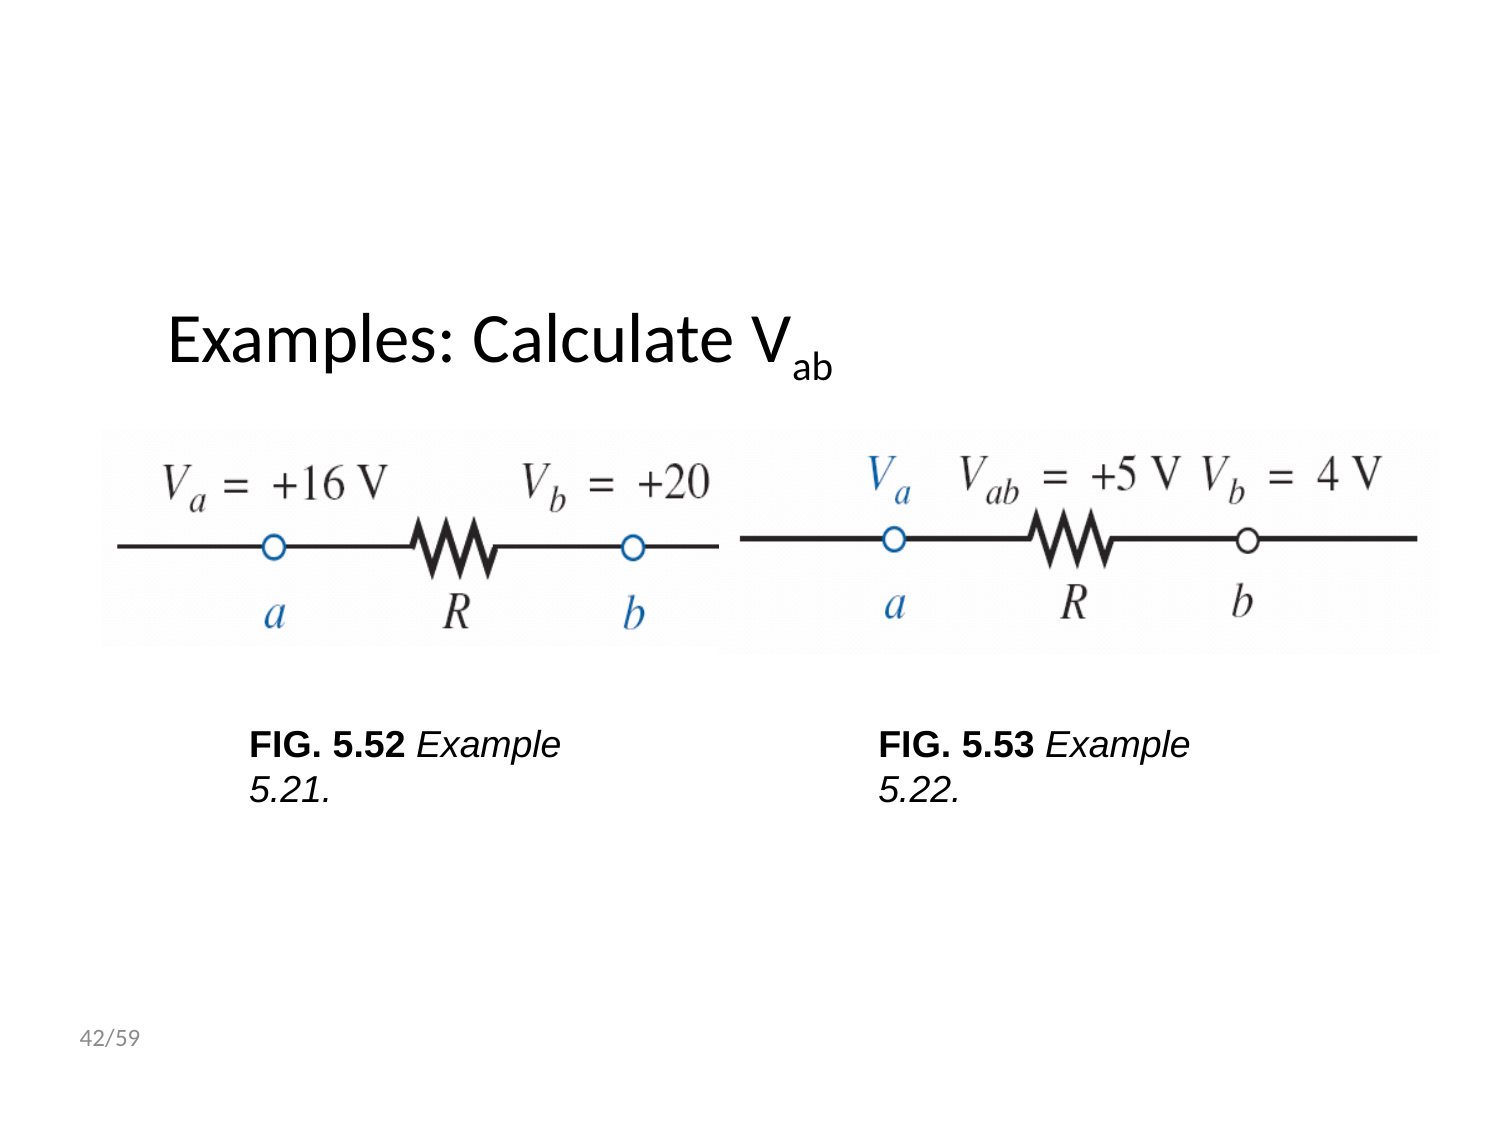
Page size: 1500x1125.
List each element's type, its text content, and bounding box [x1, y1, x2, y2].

slide_number 42/59 [64, 1006, 415, 1067]
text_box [718, 430, 1440, 781]
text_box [101, 430, 716, 781]
title Examples: Calculate Vab [151, 284, 1426, 397]
